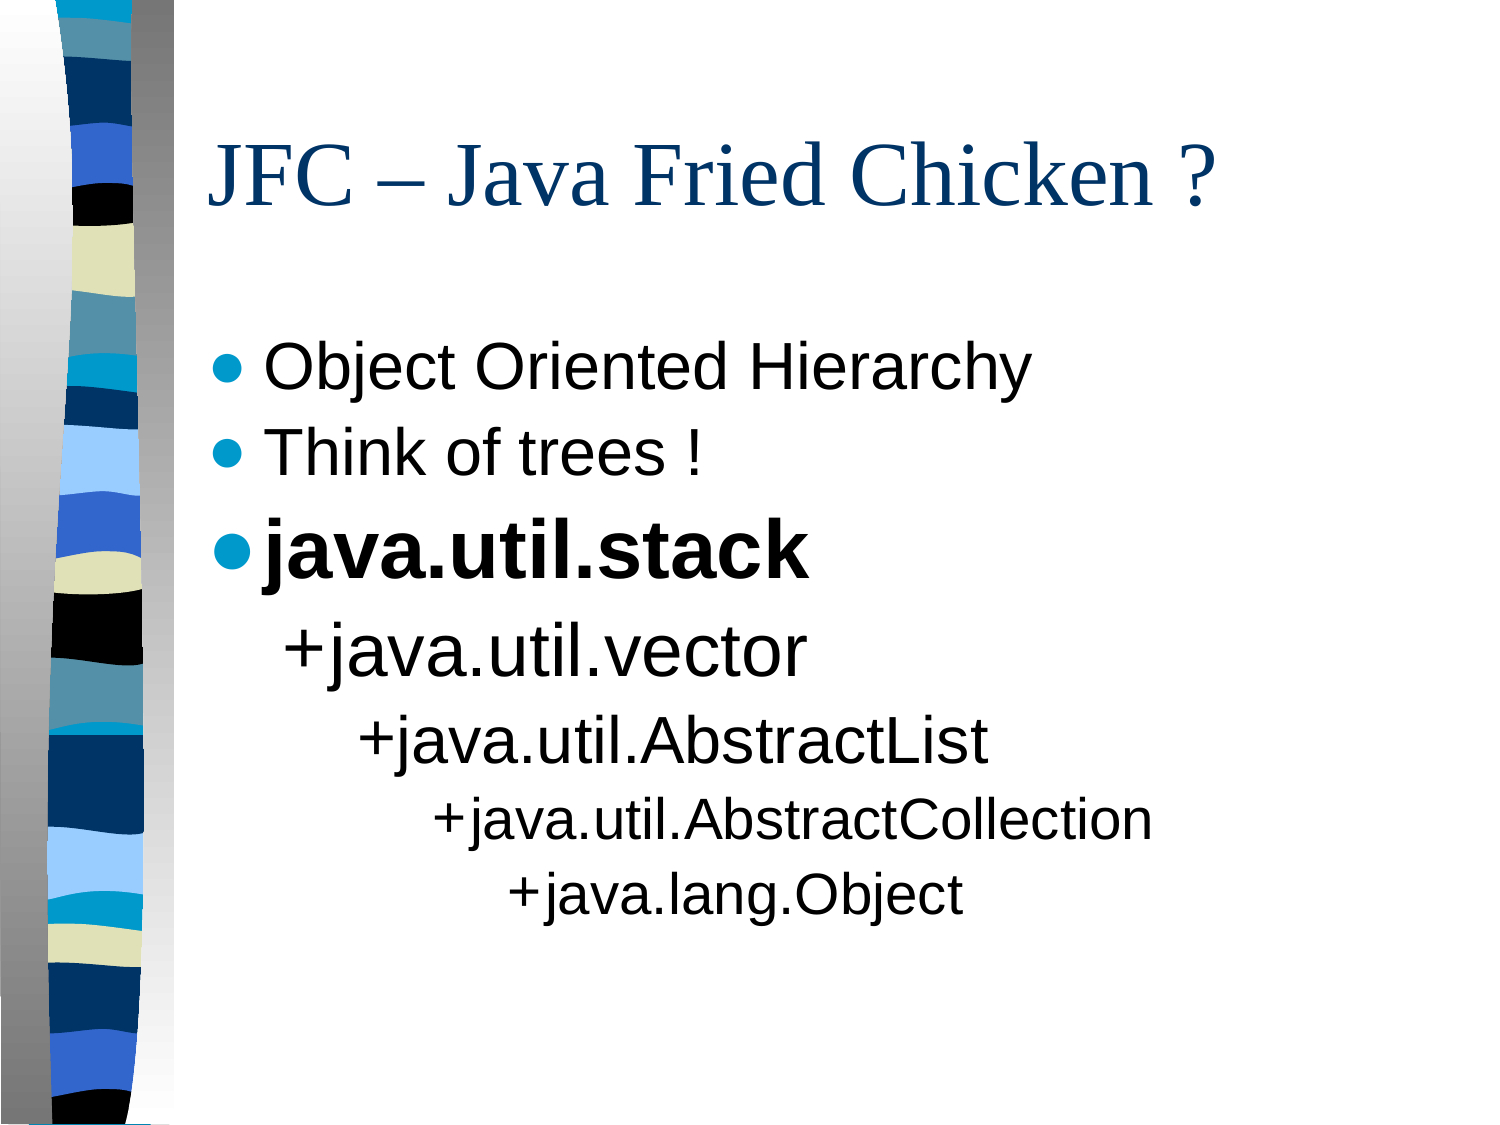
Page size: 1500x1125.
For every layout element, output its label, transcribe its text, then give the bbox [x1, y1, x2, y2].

title JFC – Java Fried Chicken ? [192, 75, 1468, 263]
list Object Oriented Hierarchy Think of trees ! java.util.stack java.util.vector java.util.AbstractList java.util.AbstractCollection java.lang.Object [192, 324, 1468, 1000]
